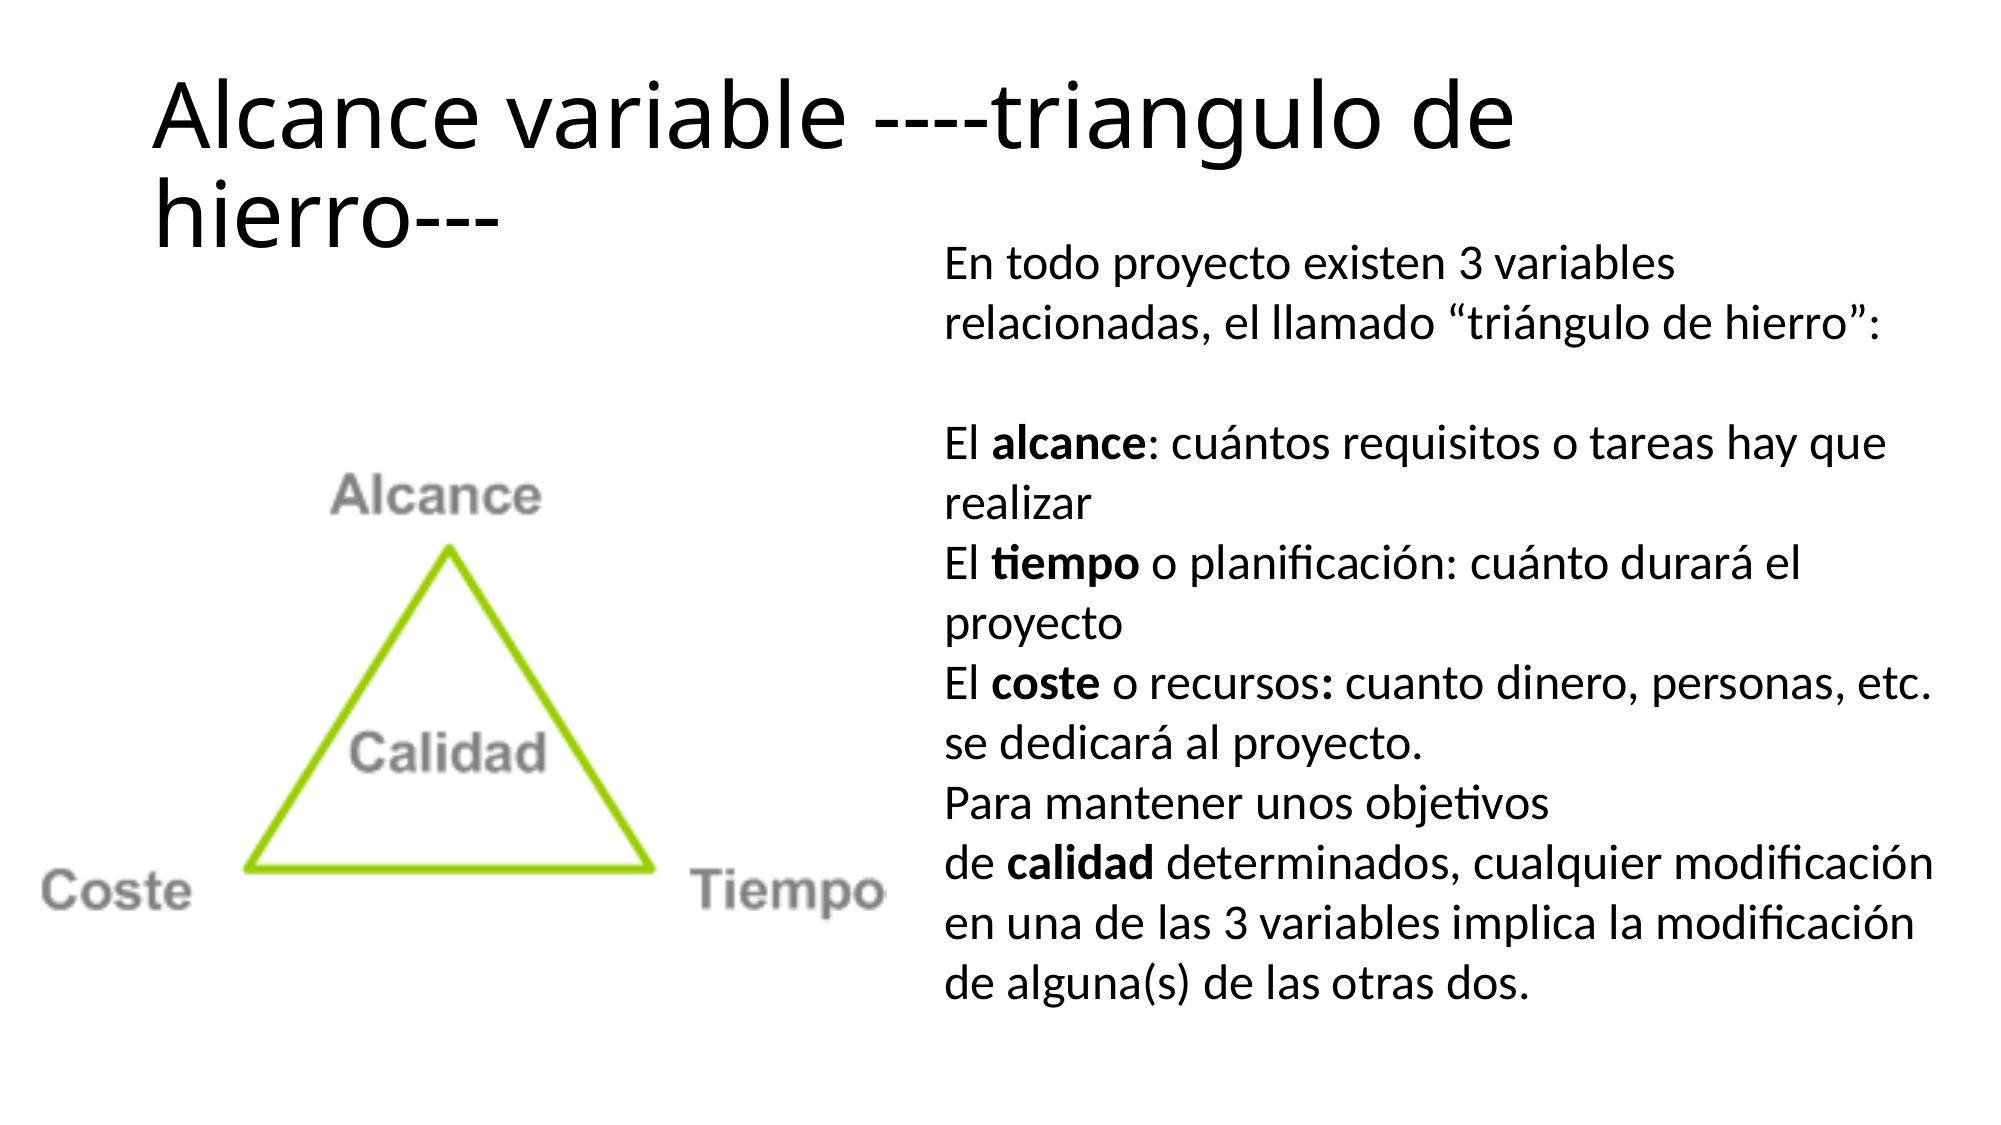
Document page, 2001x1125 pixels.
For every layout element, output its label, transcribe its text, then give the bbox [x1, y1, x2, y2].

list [40, 456, 887, 926]
text_box En todo proyecto existen 3 variables relacionadas, el llamado “triángulo de hierro”: El alcance: cuántos requisitos o tareas hay que realizar El tiempo o planificación: cuánto durará el proyecto El coste o recursos: cuanto dinero, personas, etc. se dedicará al proyecto. Para mantener unos objetivos de calidad determinados, cualquier modificación en una de las 3 variables implica la modificación de alguna(s) de las otras dos. [929, 221, 1965, 1062]
title Alcance variable ----triangulo de hierro--- [137, 59, 1863, 278]
